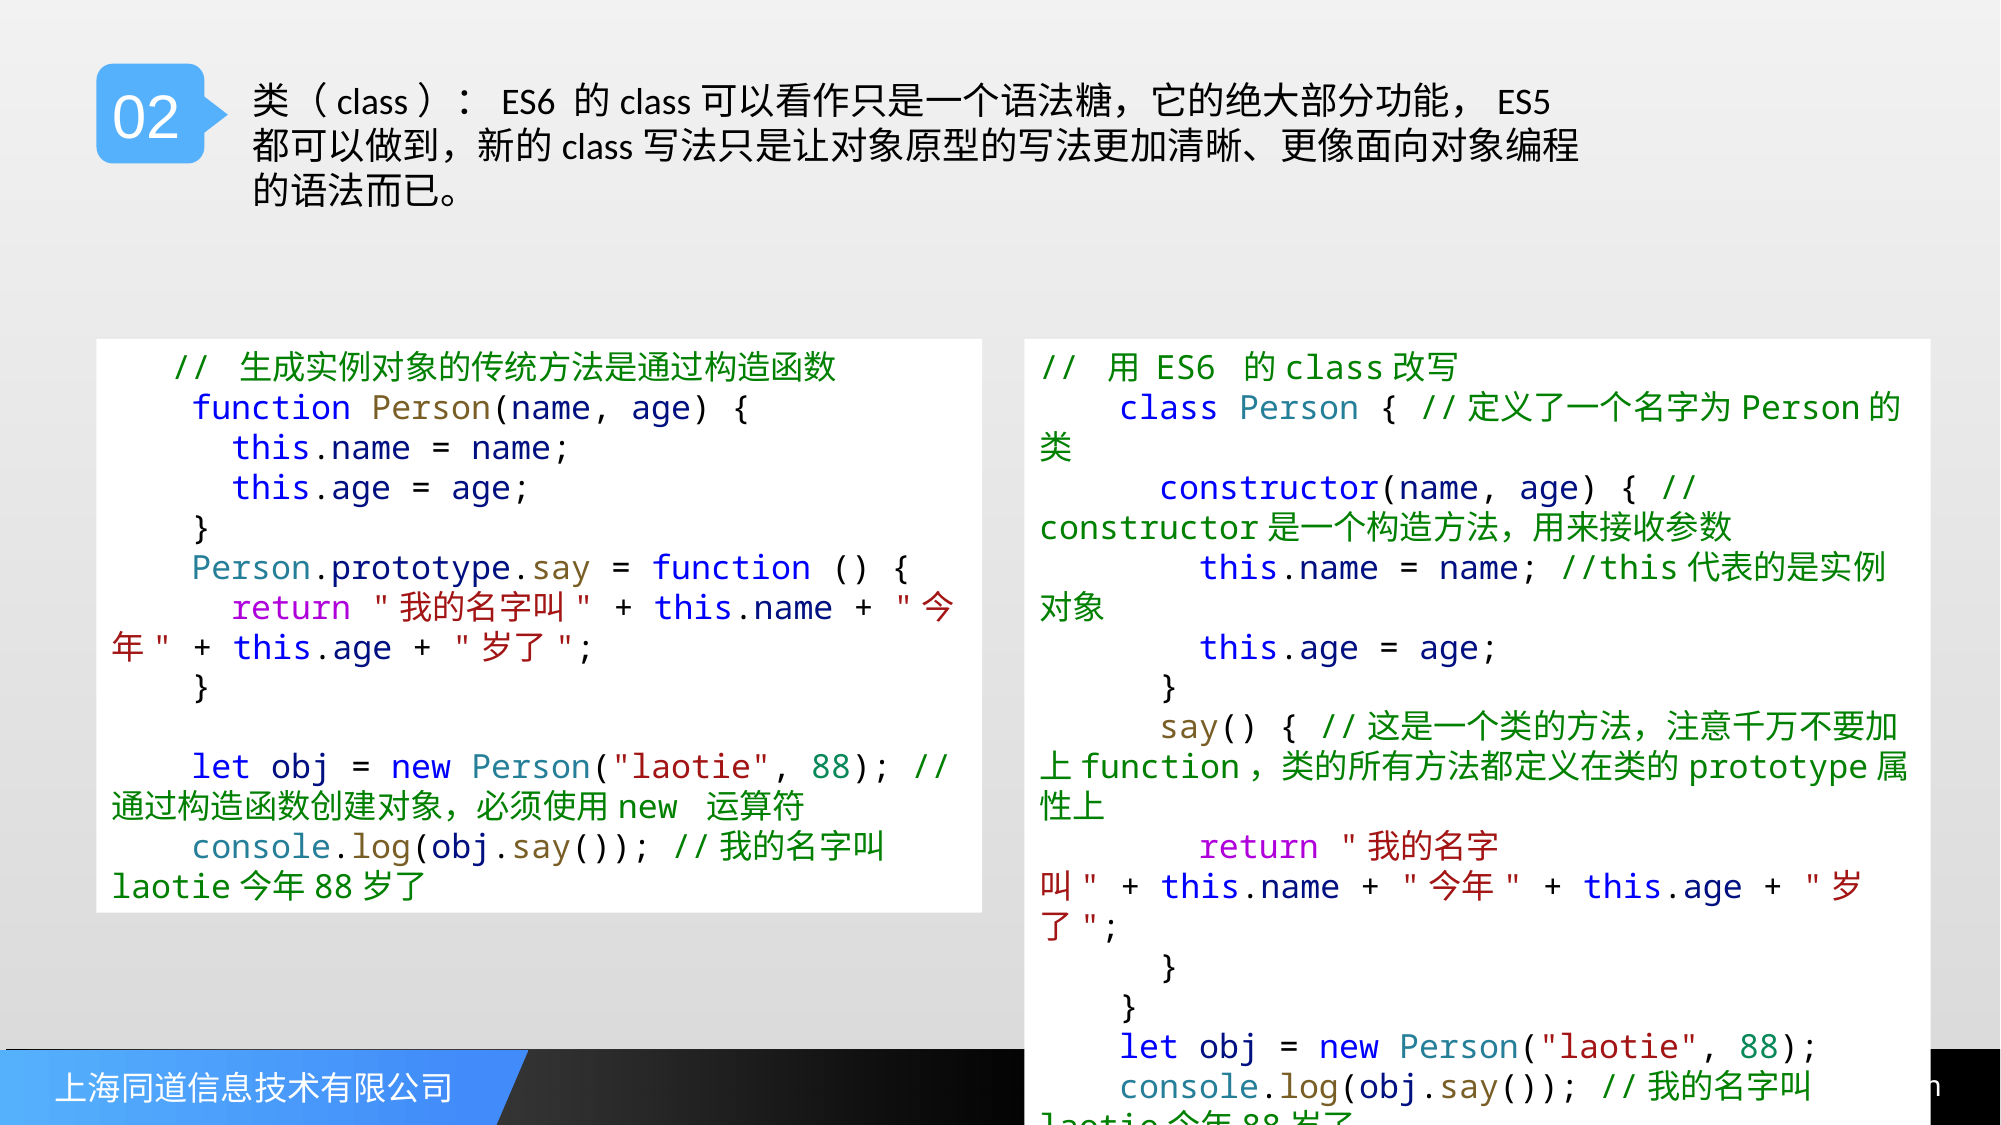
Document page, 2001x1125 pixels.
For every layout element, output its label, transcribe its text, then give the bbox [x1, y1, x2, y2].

picture [1931, 1049, 2001, 1125]
text_box 02 [96, 63, 228, 164]
text_box 类（class）：ES6 的class可以看作只是一个语法糖，它的绝大部分功能，ES5 都可以做到，新的class写法只是让对象原型的写法更加清晰、更像面向对象编程的语法而已。 [238, 69, 1599, 264]
text_box // 用 ES6 的class改写 class Person { //定义了一个名字为Person的类 constructor(name, age) { //constructor是一个构造方法，用来接收参数 this.name = name; //this代表的是实例对象 this.age = age; } say() { //这是一个类的方法，注意千万不要加上function，类的所有方法都定义在类的prototype属性上 return "我的名字叫" + this.name + "今年" + this.age + "岁了"; } } let obj = new Person("laotie", 88); console.log(obj.say()); //我的名字叫laotie今年88岁了 [1024, 338, 1931, 1125]
picture [6, 1049, 1024, 1125]
text_box // 生成实例对象的传统方法是通过构造函数 function Person(name, age) { this.name = name; this.age = age; } Person.prototype.say = function () { return "我的名字叫" + this.name + "今年" + this.age + "岁了"; } let obj = new Person("laotie", 88); //通过构造函数创建对象，必须使用new 运算符 console.log(obj.say()); //我的名字叫laotie今年88岁了 [96, 338, 983, 913]
